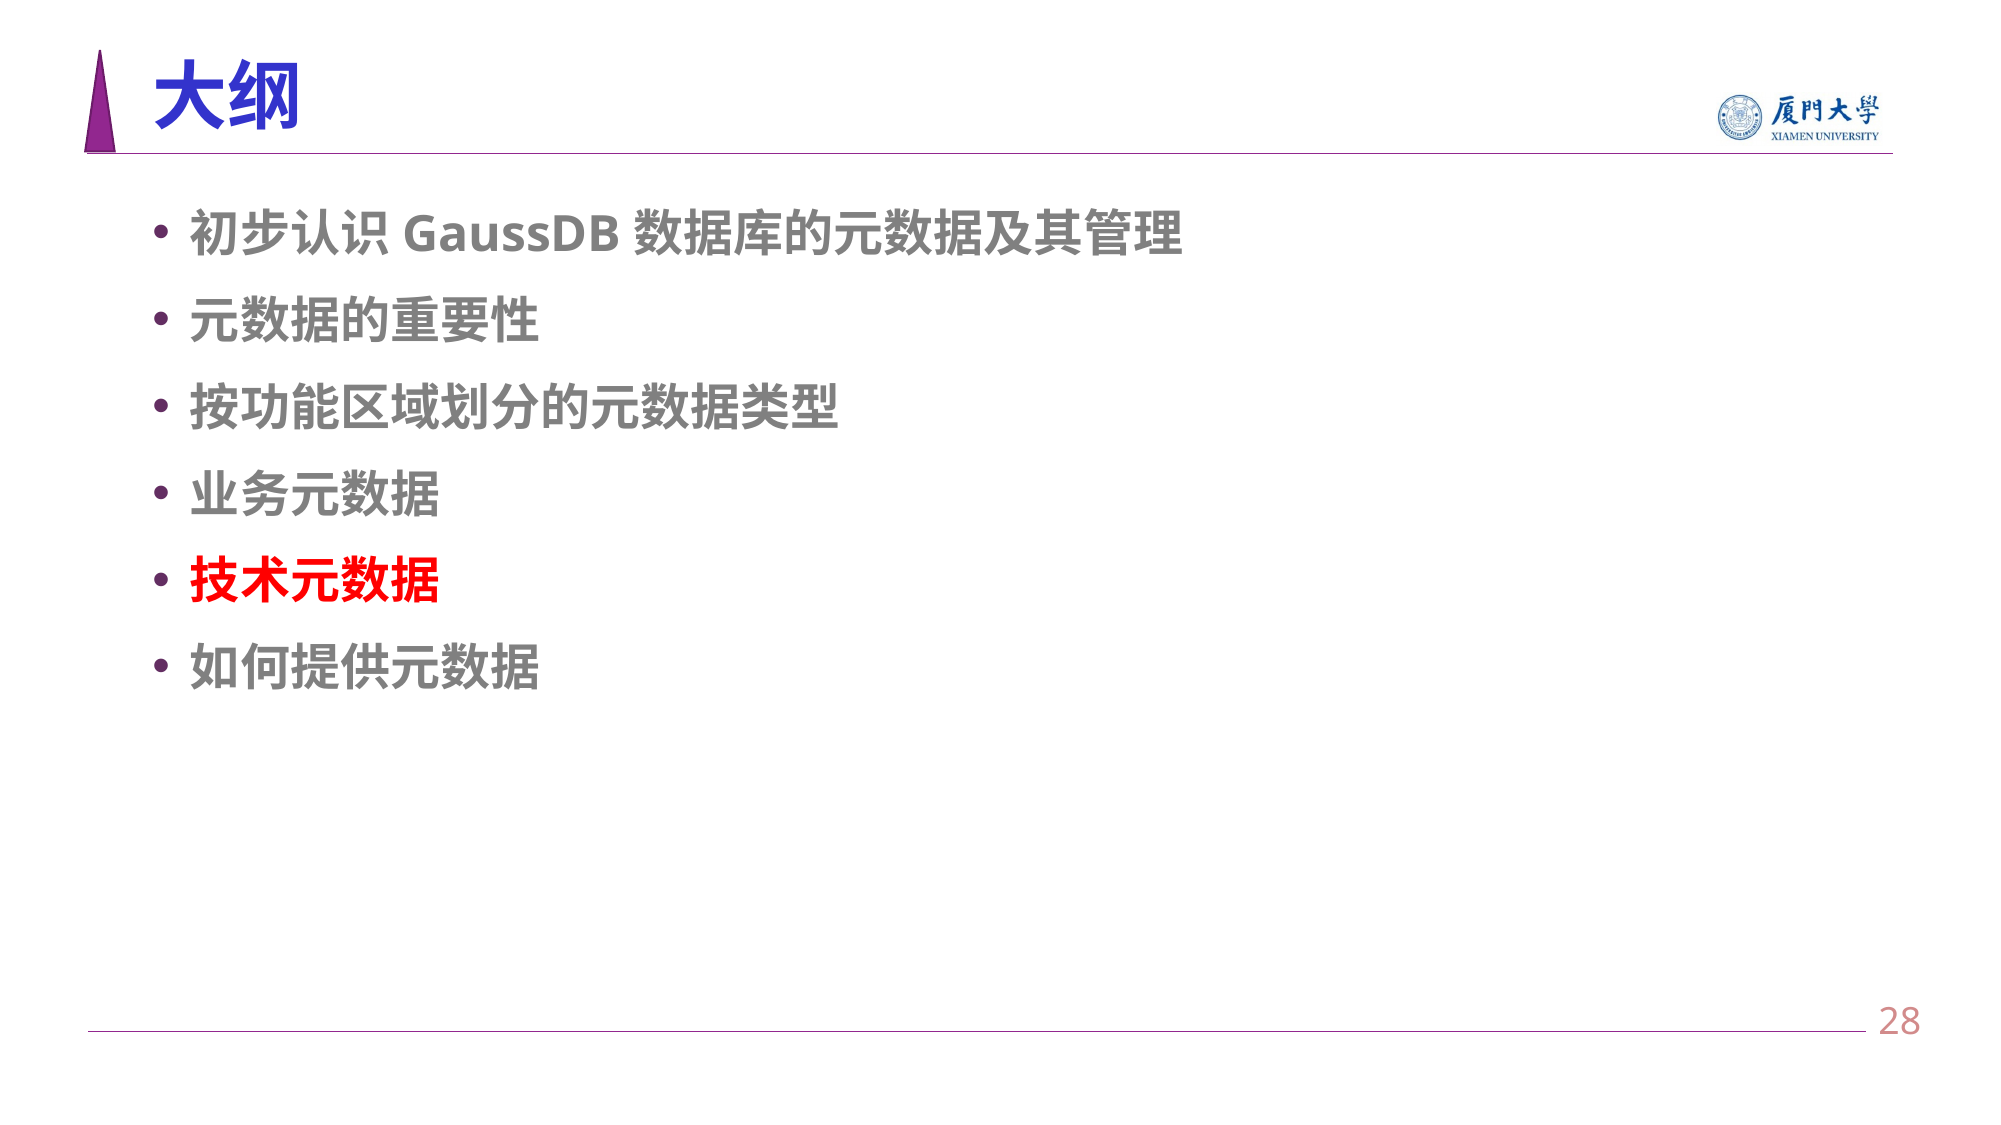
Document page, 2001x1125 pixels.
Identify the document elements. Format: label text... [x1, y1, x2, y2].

title 大纲 [137, 40, 1863, 159]
list 初步认识GaussDB数据库的元数据及其管理 元数据的重要性 按功能区域划分的元数据类型 业务元数据 技术元数据 如何提供元数据 [137, 188, 1863, 1014]
slide_number 27 [1860, 994, 1940, 1051]
picture [1863, 92, 1883, 146]
